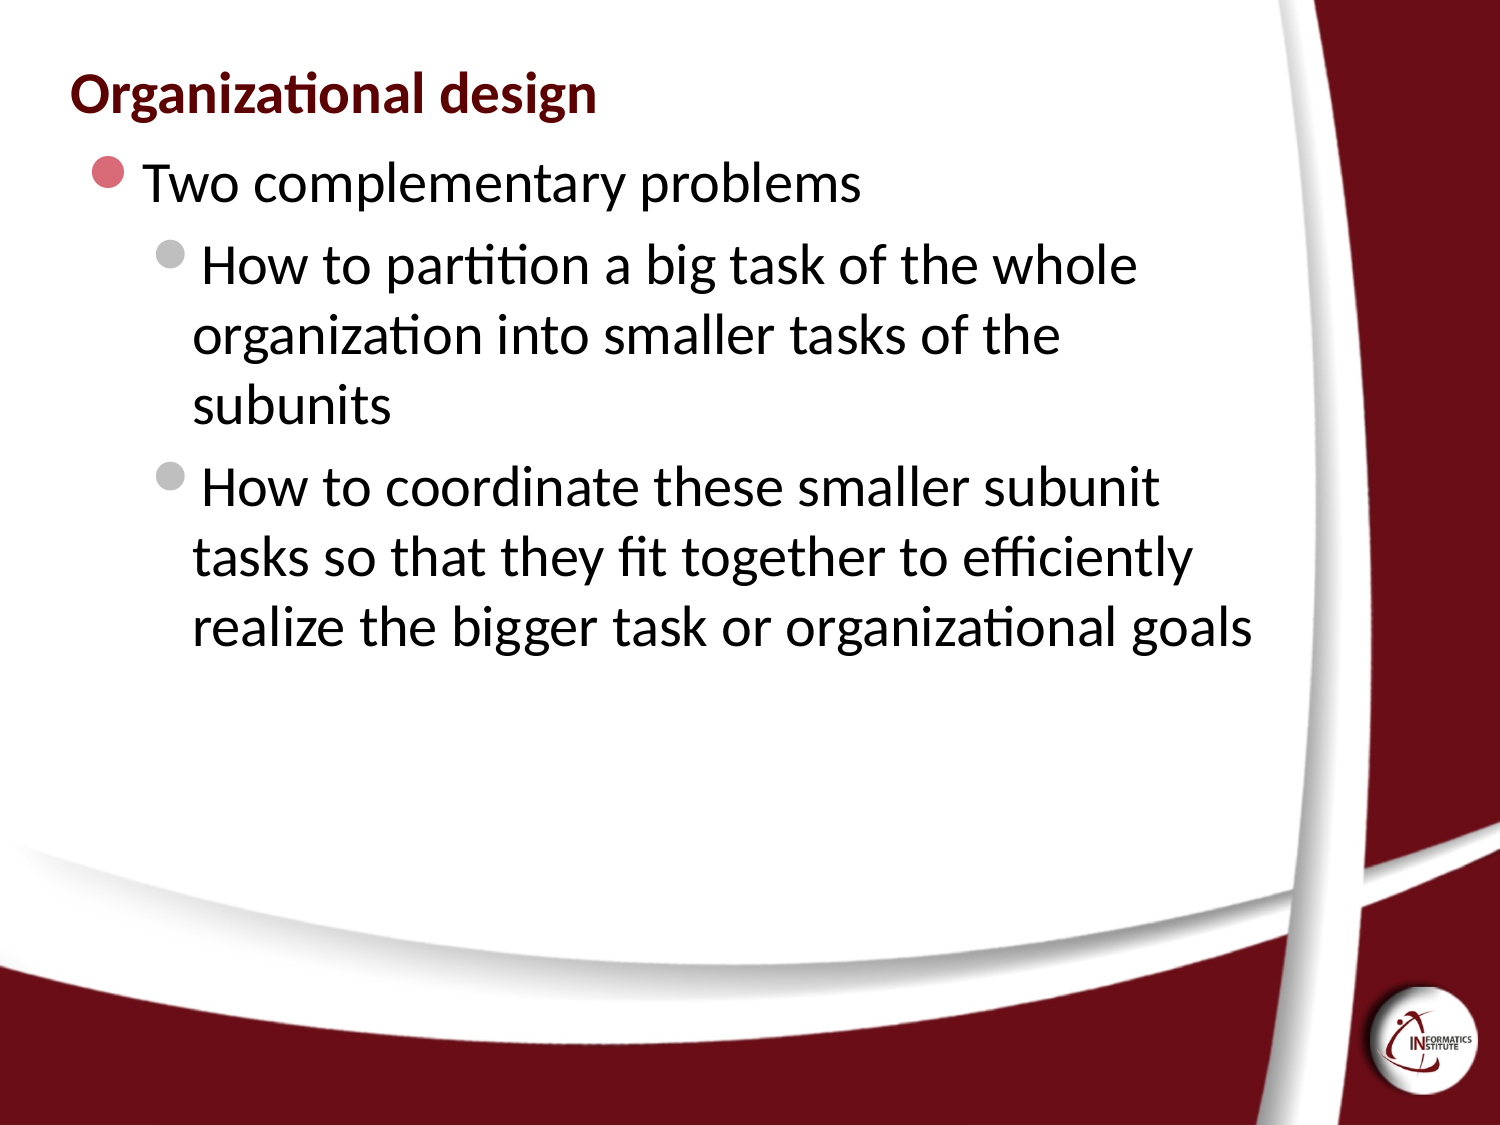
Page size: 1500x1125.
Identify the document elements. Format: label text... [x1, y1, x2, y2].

list Two complementary problems How to partition a big task of the whole organization into smaller tasks of the subunits How to coordinate these smaller subunit tasks so that they fit together to efficiently realize the bigger task or organizational goals [72, 137, 1287, 965]
picture [0, 0, 1500, 1125]
title Organizational design [70, 46, 1285, 126]
